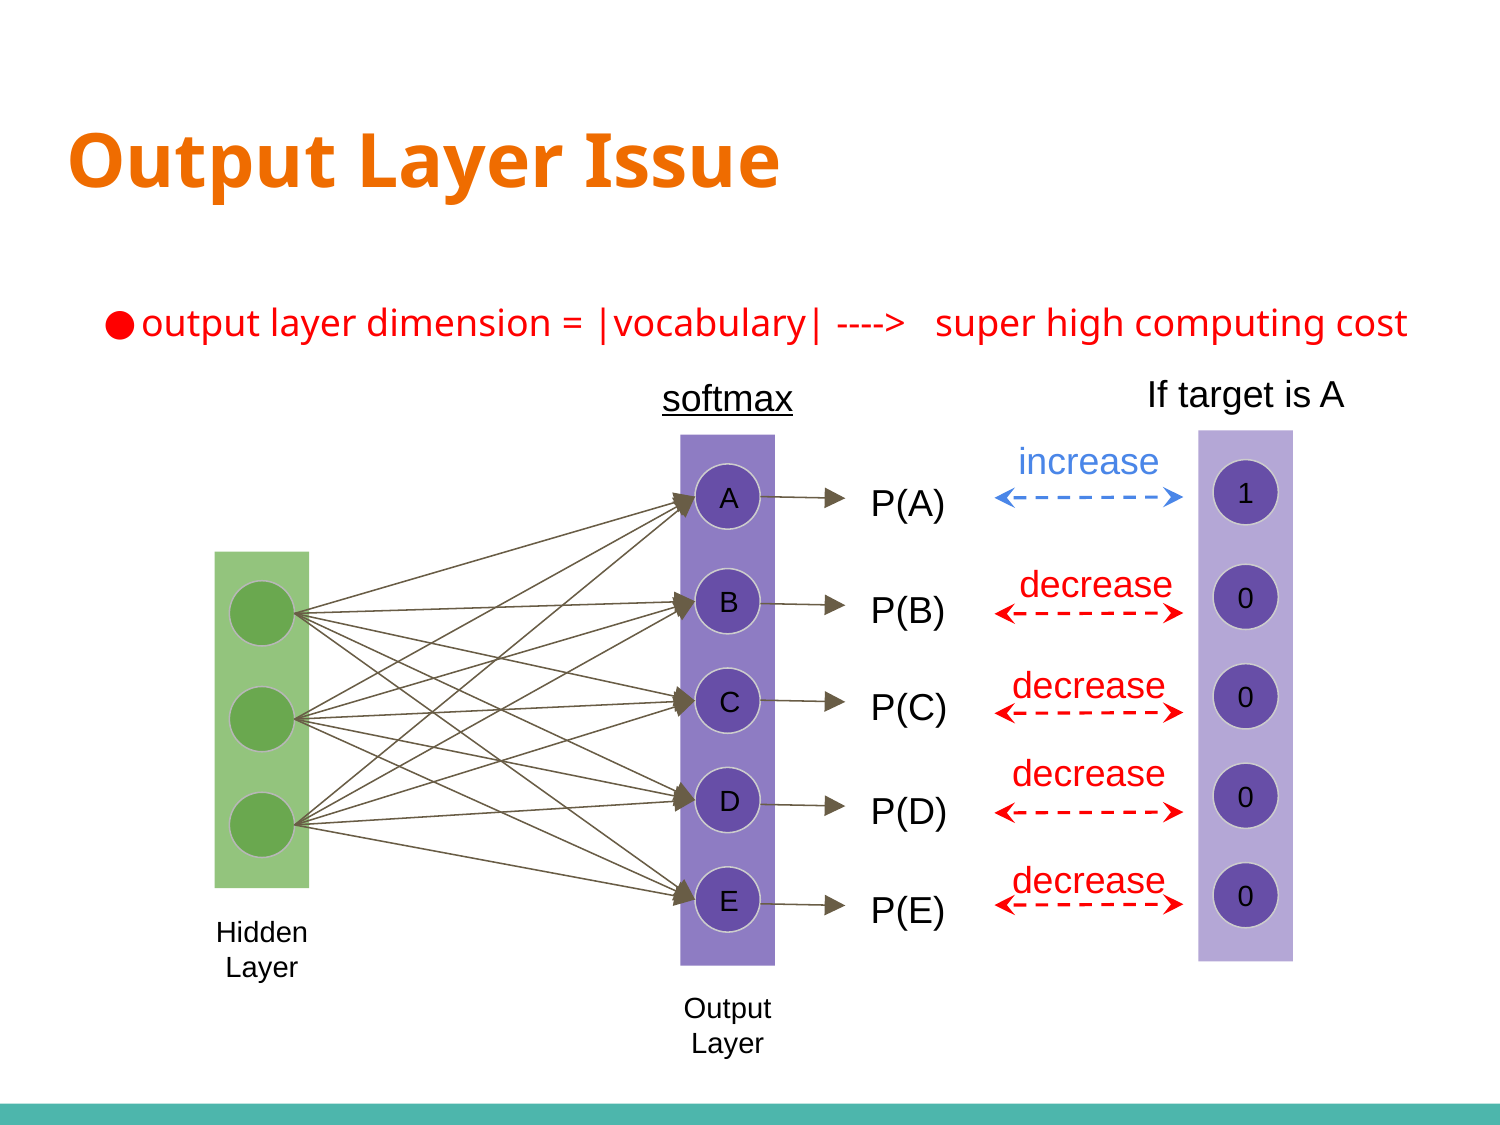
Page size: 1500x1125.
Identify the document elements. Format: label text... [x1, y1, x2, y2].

text_box [229, 792, 288, 858]
text_box [1198, 430, 1293, 962]
text_box deep [760, 606, 775, 613]
text_box P(B) [855, 570, 980, 628]
text_box [703, 814, 775, 902]
text_box machine [1008, 614, 1169, 620]
text_box P(D) [855, 771, 980, 829]
text_box P(C) [855, 667, 980, 725]
text_box [229, 580, 288, 647]
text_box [294, 799, 696, 824]
text_box D [703, 767, 761, 833]
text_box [294, 600, 696, 700]
text_box increase [984, 422, 1193, 480]
text_box A [695, 463, 761, 530]
text_box Hidden Layer [181, 897, 343, 986]
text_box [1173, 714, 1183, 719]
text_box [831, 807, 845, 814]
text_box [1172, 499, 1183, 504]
text_box C [703, 667, 761, 734]
text_box P(A) [855, 463, 980, 521]
text_box [703, 614, 775, 698]
text_box [229, 686, 287, 752]
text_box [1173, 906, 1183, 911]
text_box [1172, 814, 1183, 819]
text_box deep [759, 906, 775, 912]
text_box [760, 699, 846, 703]
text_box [294, 496, 696, 600]
text_box B [703, 568, 761, 634]
text_box decrease [984, 841, 1193, 898]
text_box 0 [1213, 564, 1279, 630]
text_box decrease [992, 544, 1201, 602]
list output layer dimension = |vocabulary| ----> super high computing cost [51, 276, 1449, 1000]
text_box Output Layer [646, 974, 809, 1062]
text_box machine [1009, 906, 1168, 911]
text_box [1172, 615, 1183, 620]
title Output Layer Issue [51, 97, 1449, 252]
text_box decrease [984, 645, 1193, 703]
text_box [294, 700, 696, 799]
text_box 0 [1213, 862, 1279, 928]
text_box softmax [634, 358, 821, 416]
text_box 1 [1213, 459, 1279, 525]
text_box E [696, 866, 761, 933]
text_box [294, 824, 696, 900]
text_box machine [1008, 498, 1169, 504]
text_box deep [759, 807, 775, 814]
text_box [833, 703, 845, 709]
text_box machine [1009, 714, 1169, 719]
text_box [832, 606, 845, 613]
text_box If target is A [1120, 354, 1372, 421]
text_box machine [1009, 814, 1168, 819]
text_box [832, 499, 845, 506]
text_box deep [760, 703, 775, 709]
text_box [703, 507, 775, 601]
text_box [214, 551, 288, 889]
text_box 0 [1213, 663, 1279, 729]
text_box deep [760, 499, 775, 506]
text_box [703, 710, 775, 802]
text_box P(E) [855, 871, 980, 928]
text_box decrease [984, 734, 1193, 791]
text_box [680, 908, 775, 966]
text_box [680, 434, 775, 494]
text_box 0 [1213, 763, 1279, 829]
